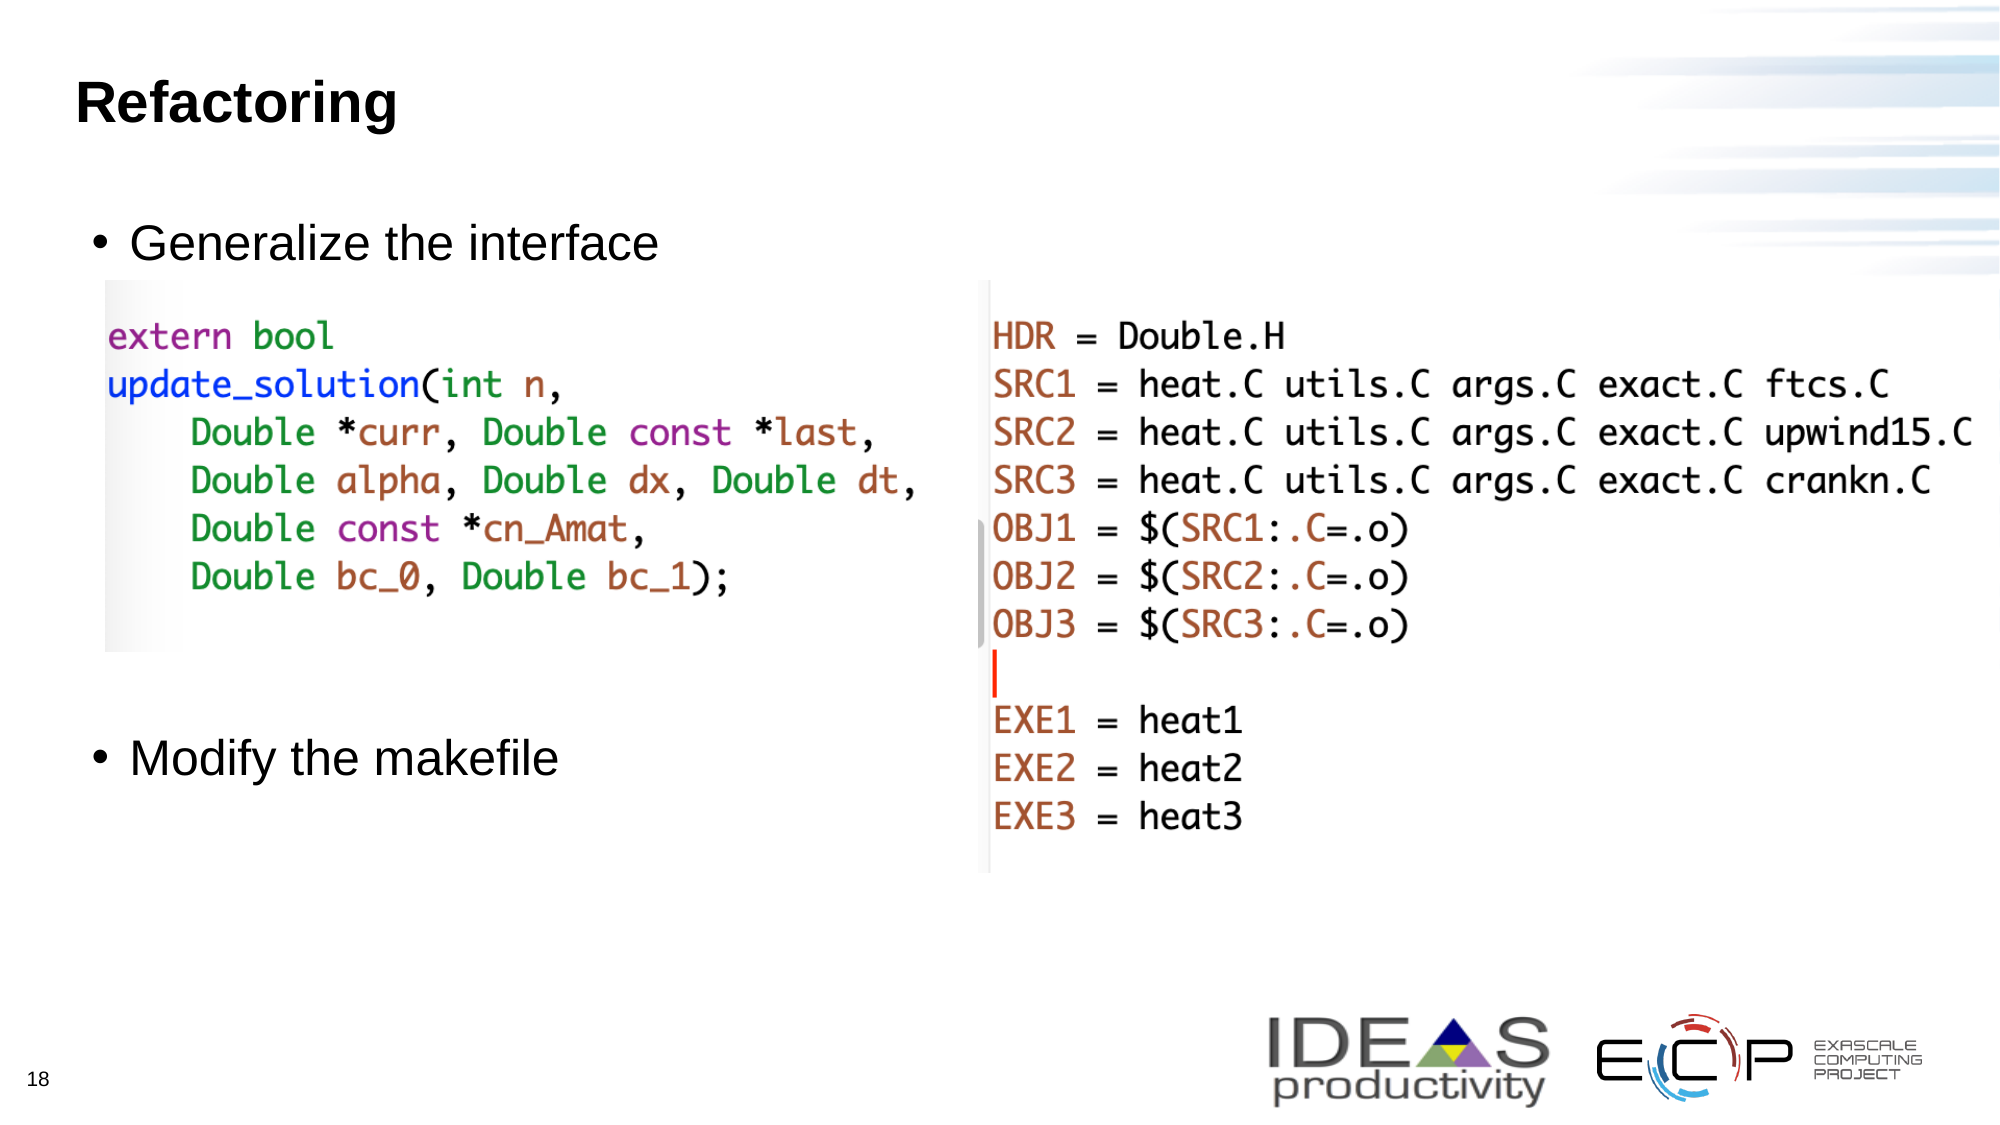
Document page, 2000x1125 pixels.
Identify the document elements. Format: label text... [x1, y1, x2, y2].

title Refactoring [59, 67, 1926, 218]
picture [1597, 1014, 1922, 1102]
picture [1257, 1009, 1560, 1115]
text_box Generalize the interface Modify the makefile [76, 210, 859, 989]
picture [105, 0, 2000, 873]
